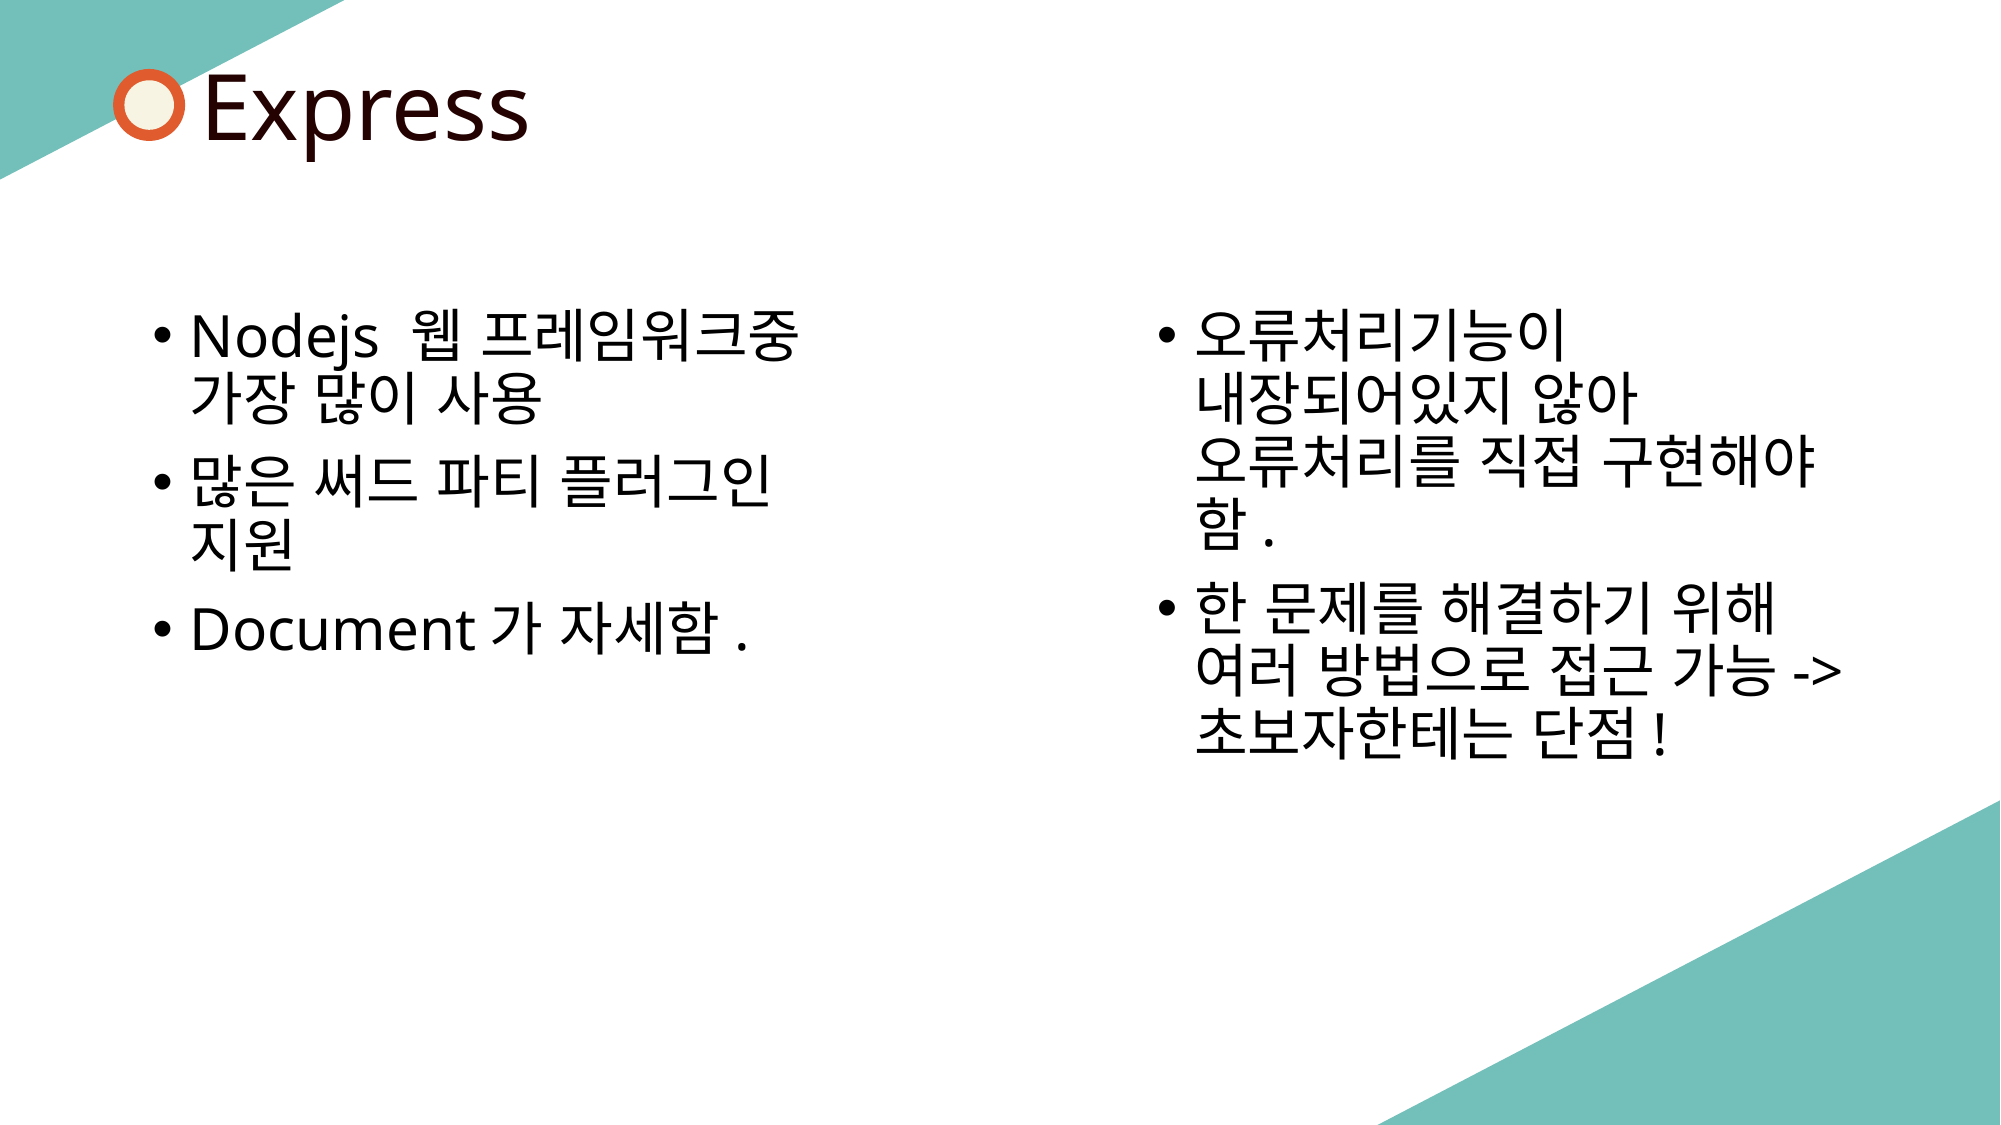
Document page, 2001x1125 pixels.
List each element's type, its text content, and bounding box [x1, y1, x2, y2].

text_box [113, 68, 186, 141]
list 오류처리기능이 내장되어있지 않아 오류처리를 직접 구현해야 함. 한 문제를 해결하기 위해 여러 방법으로 접근 가능-> 초보자한테는 단점! [1141, 299, 1863, 1014]
text_box [0, 0, 345, 181]
text_box [1376, 799, 2000, 1125]
list Nodejs 웹 프레임워크중 가장 많이 사용 많은 써드 파티 플러그인 지원 Document가 자세함. [137, 299, 859, 1014]
text_box Express [185, 41, 556, 167]
